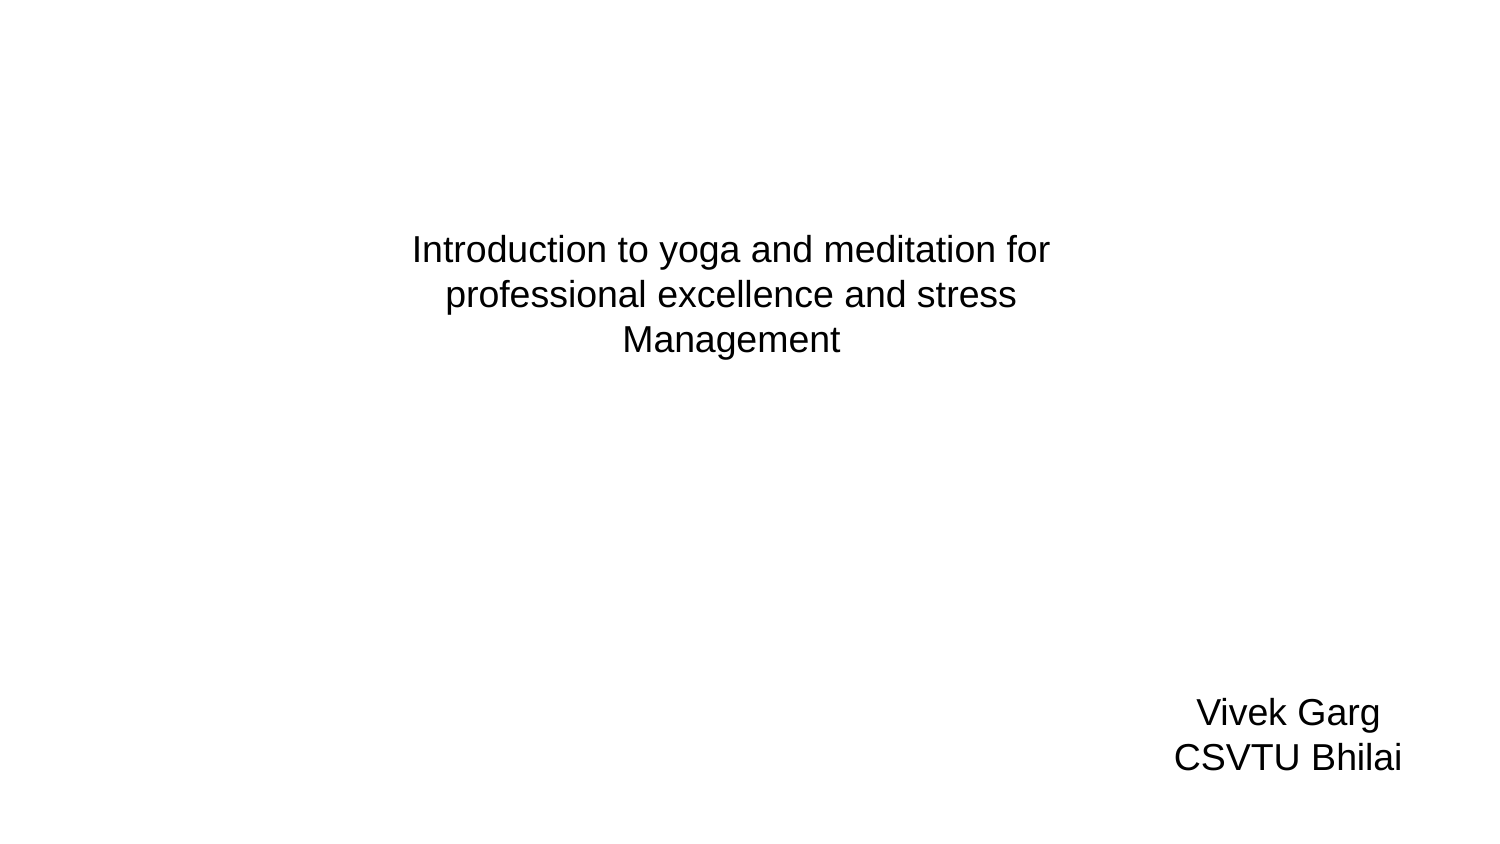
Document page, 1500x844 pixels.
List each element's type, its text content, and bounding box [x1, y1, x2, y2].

text_box Introduction to yoga and meditation for professional excellence and stress Management [322, 217, 1141, 368]
text_box Vivek Garg CSVTU Bhilai [1105, 680, 1471, 785]
